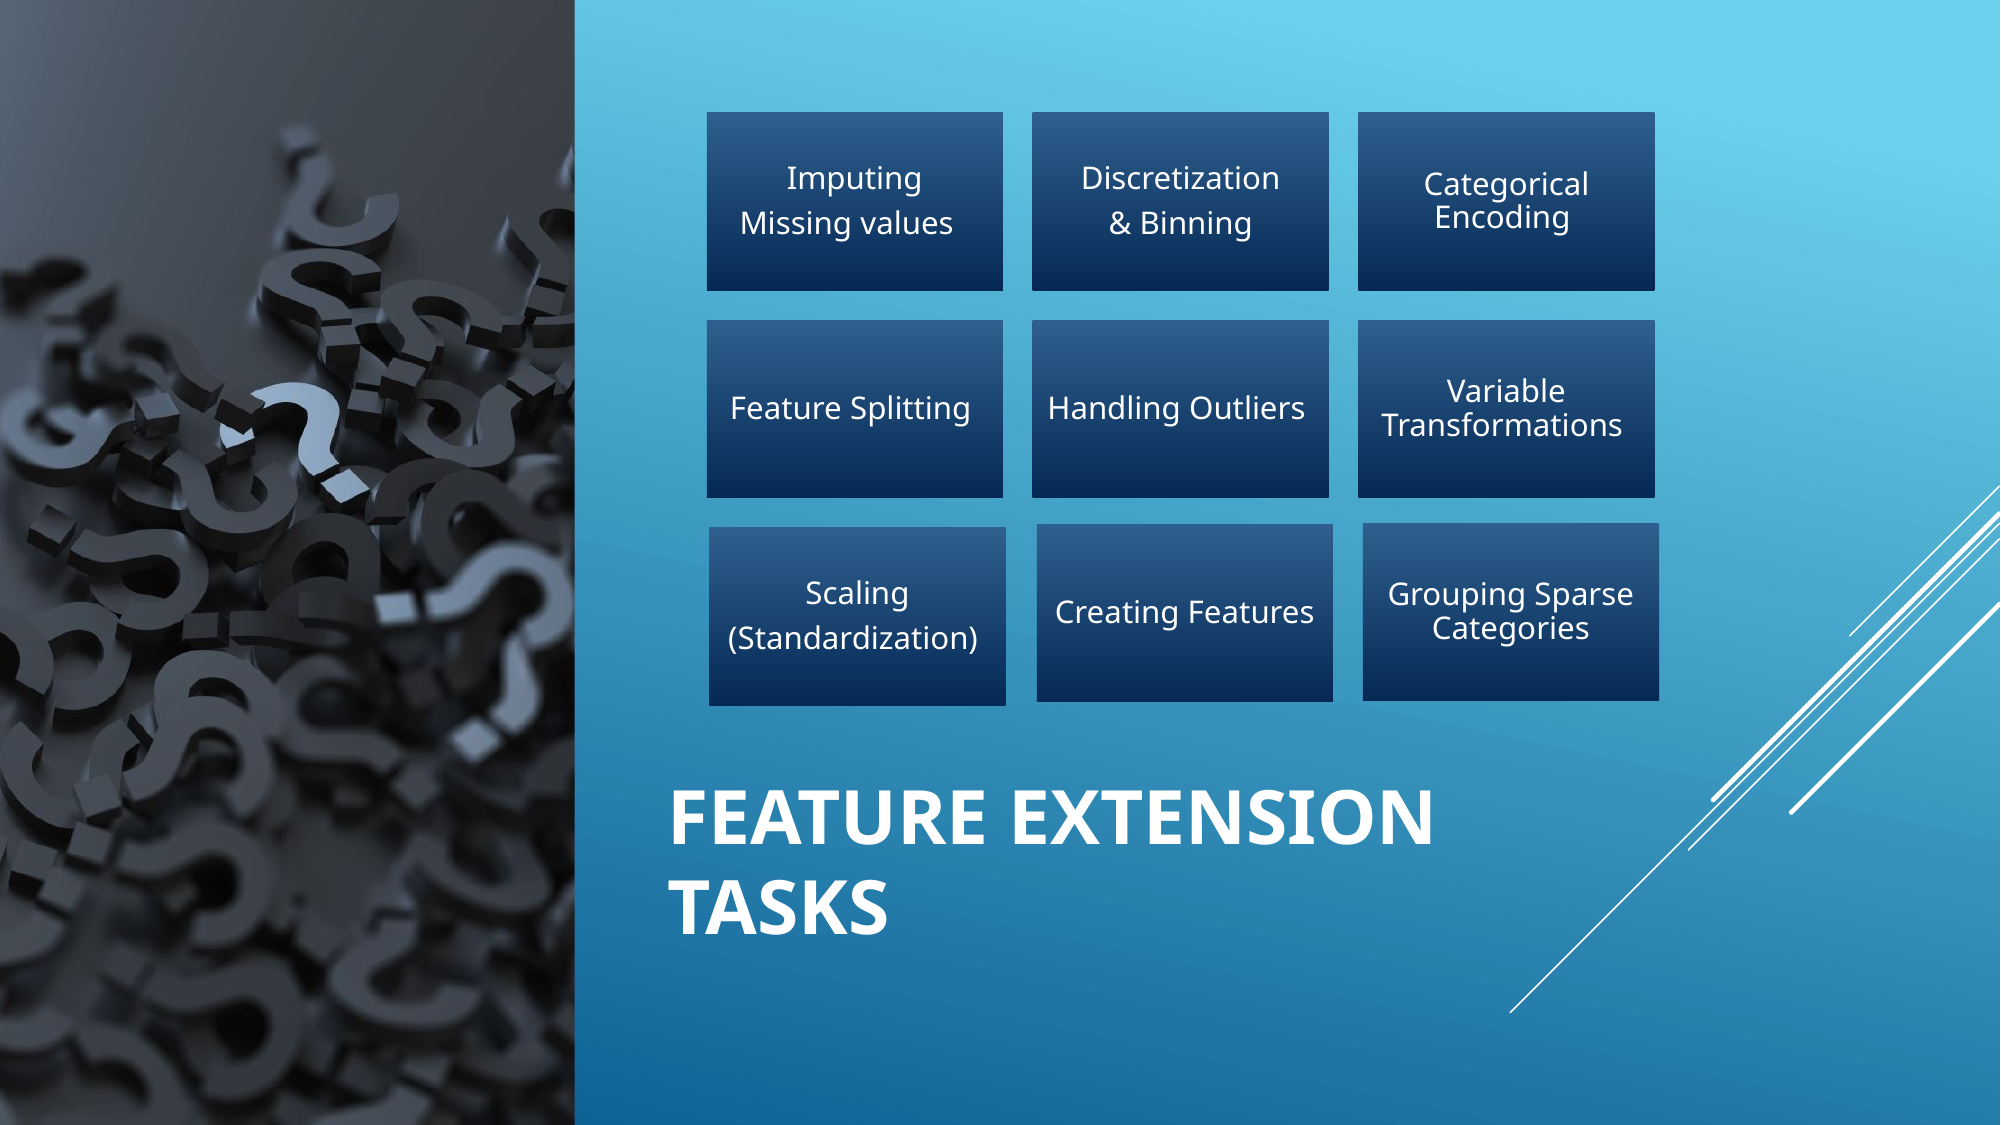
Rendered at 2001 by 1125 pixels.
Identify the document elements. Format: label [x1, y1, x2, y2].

text_box [575, 0, 2000, 1125]
picture [0, 0, 575, 1125]
text_box [652, 736, 1510, 984]
text_box [636, 112, 1725, 706]
text_box [1510, 485, 2000, 1013]
